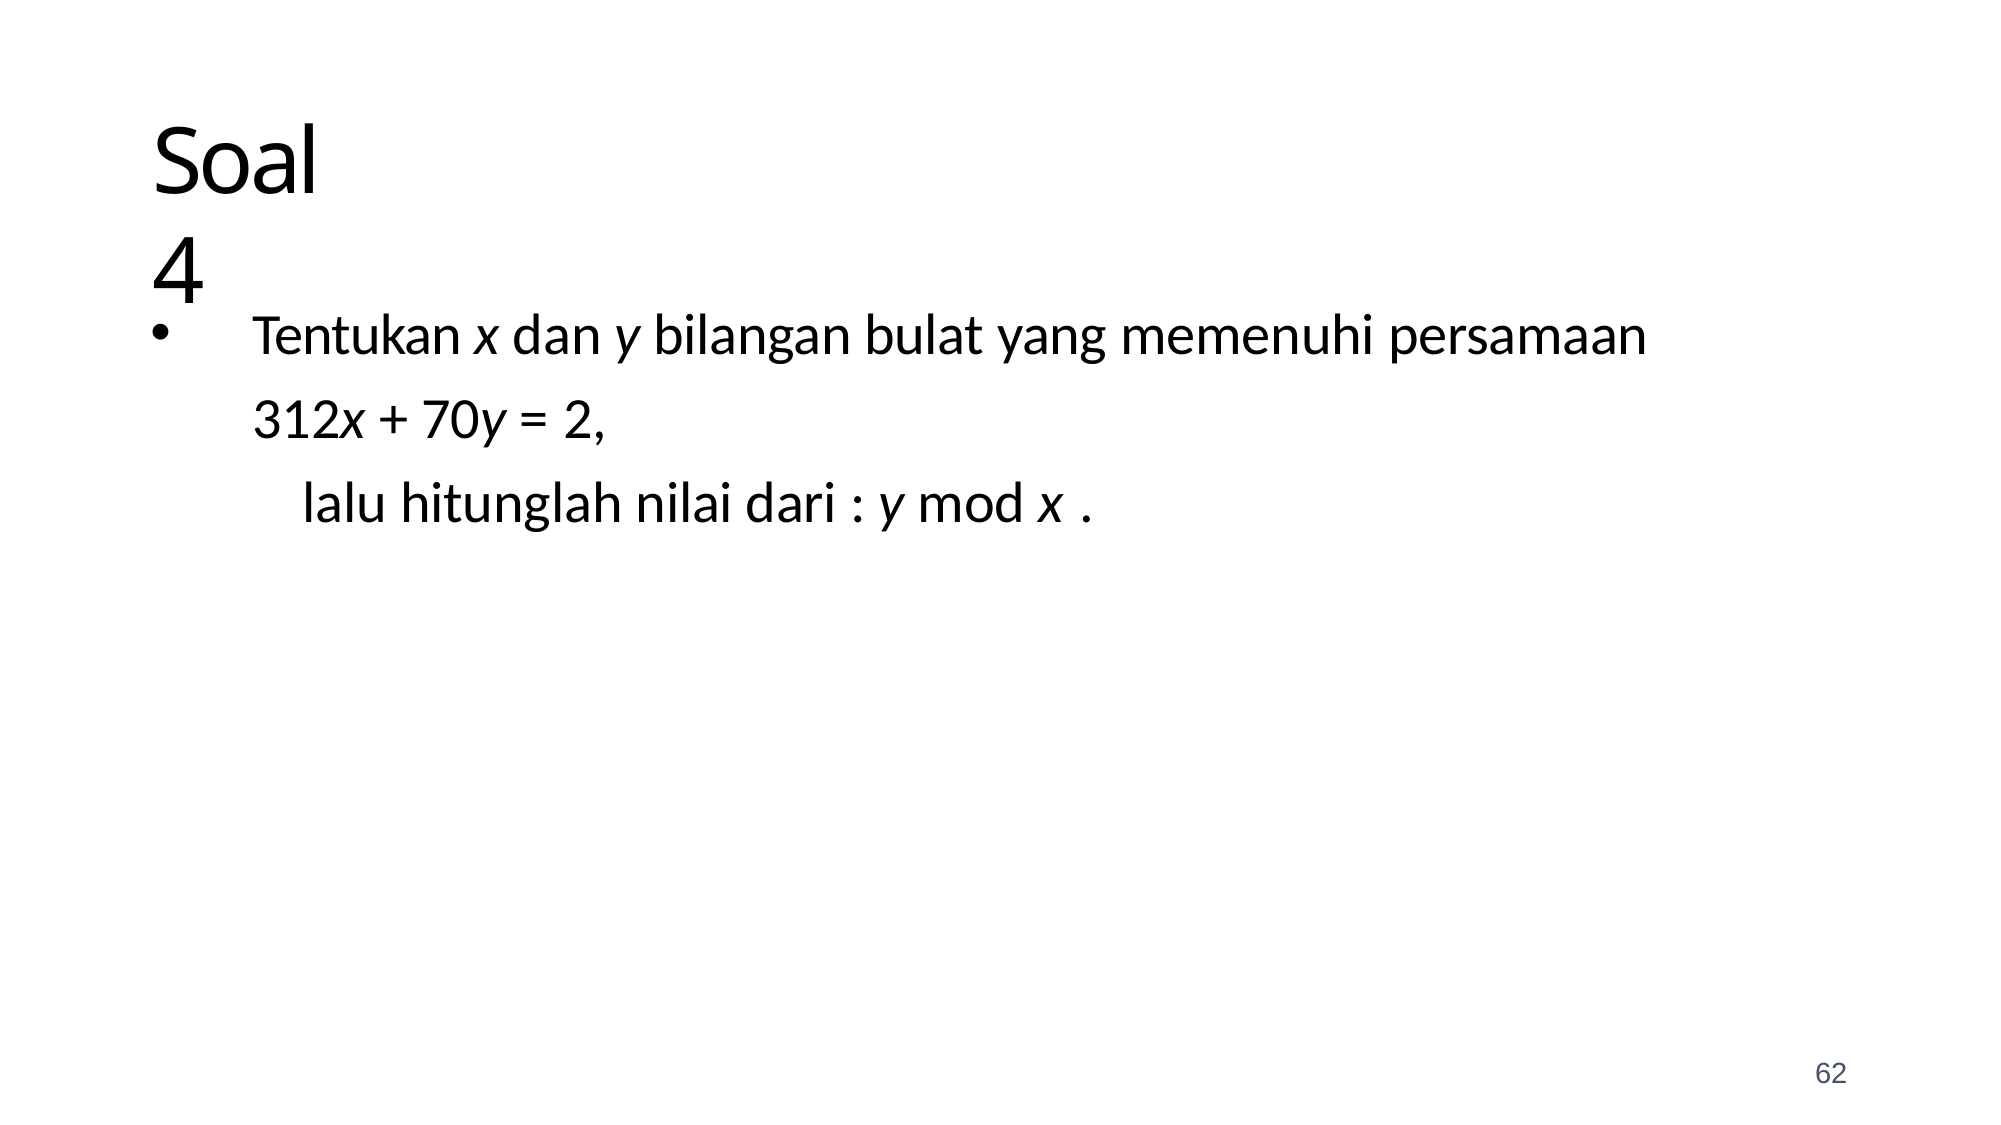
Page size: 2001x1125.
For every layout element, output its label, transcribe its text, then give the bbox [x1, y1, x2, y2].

text_box Tentukan x dan y bilangan bulat yang memenuhi persamaan 312x + 70y = 2, lalu hitunglah nilai dari : y mod x . [150, 280, 1671, 534]
title Soal 4 [150, 100, 375, 280]
slide_number 62 [1808, 1055, 1854, 1125]
